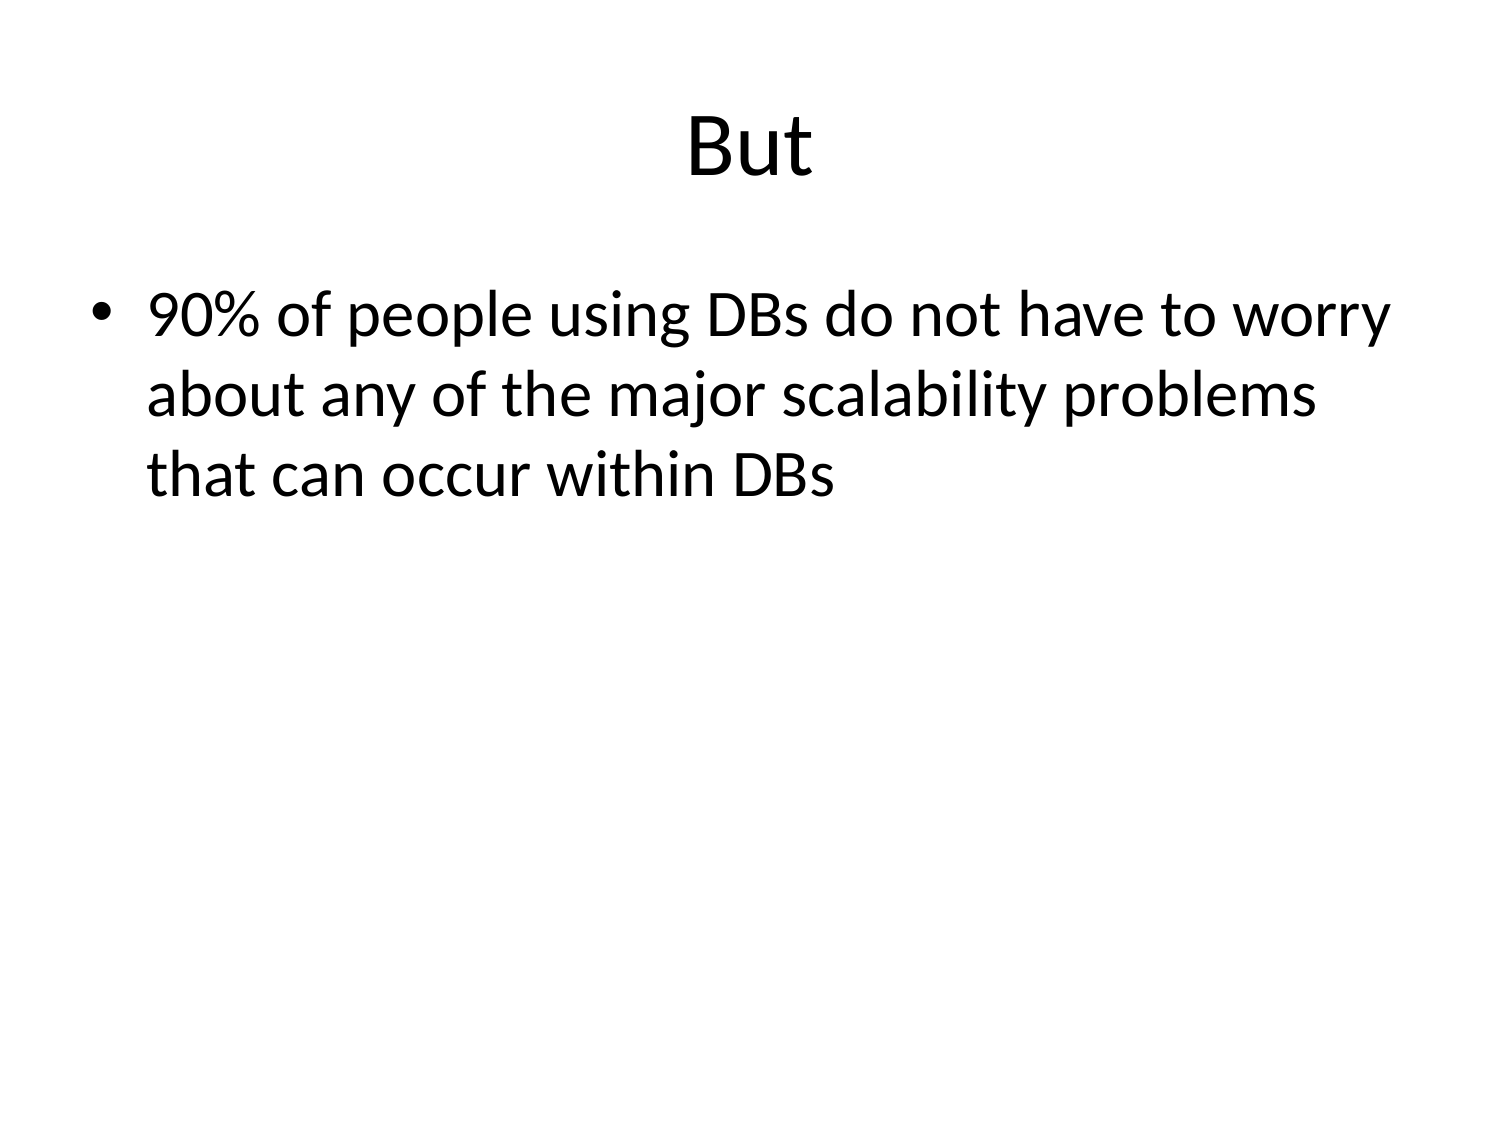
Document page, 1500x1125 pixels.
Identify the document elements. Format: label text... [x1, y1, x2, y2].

title But [75, 45, 1425, 233]
list 90% of people using DBs do not have to worry about any of the major scalability problems that can occur within DBs [75, 262, 1425, 1005]
